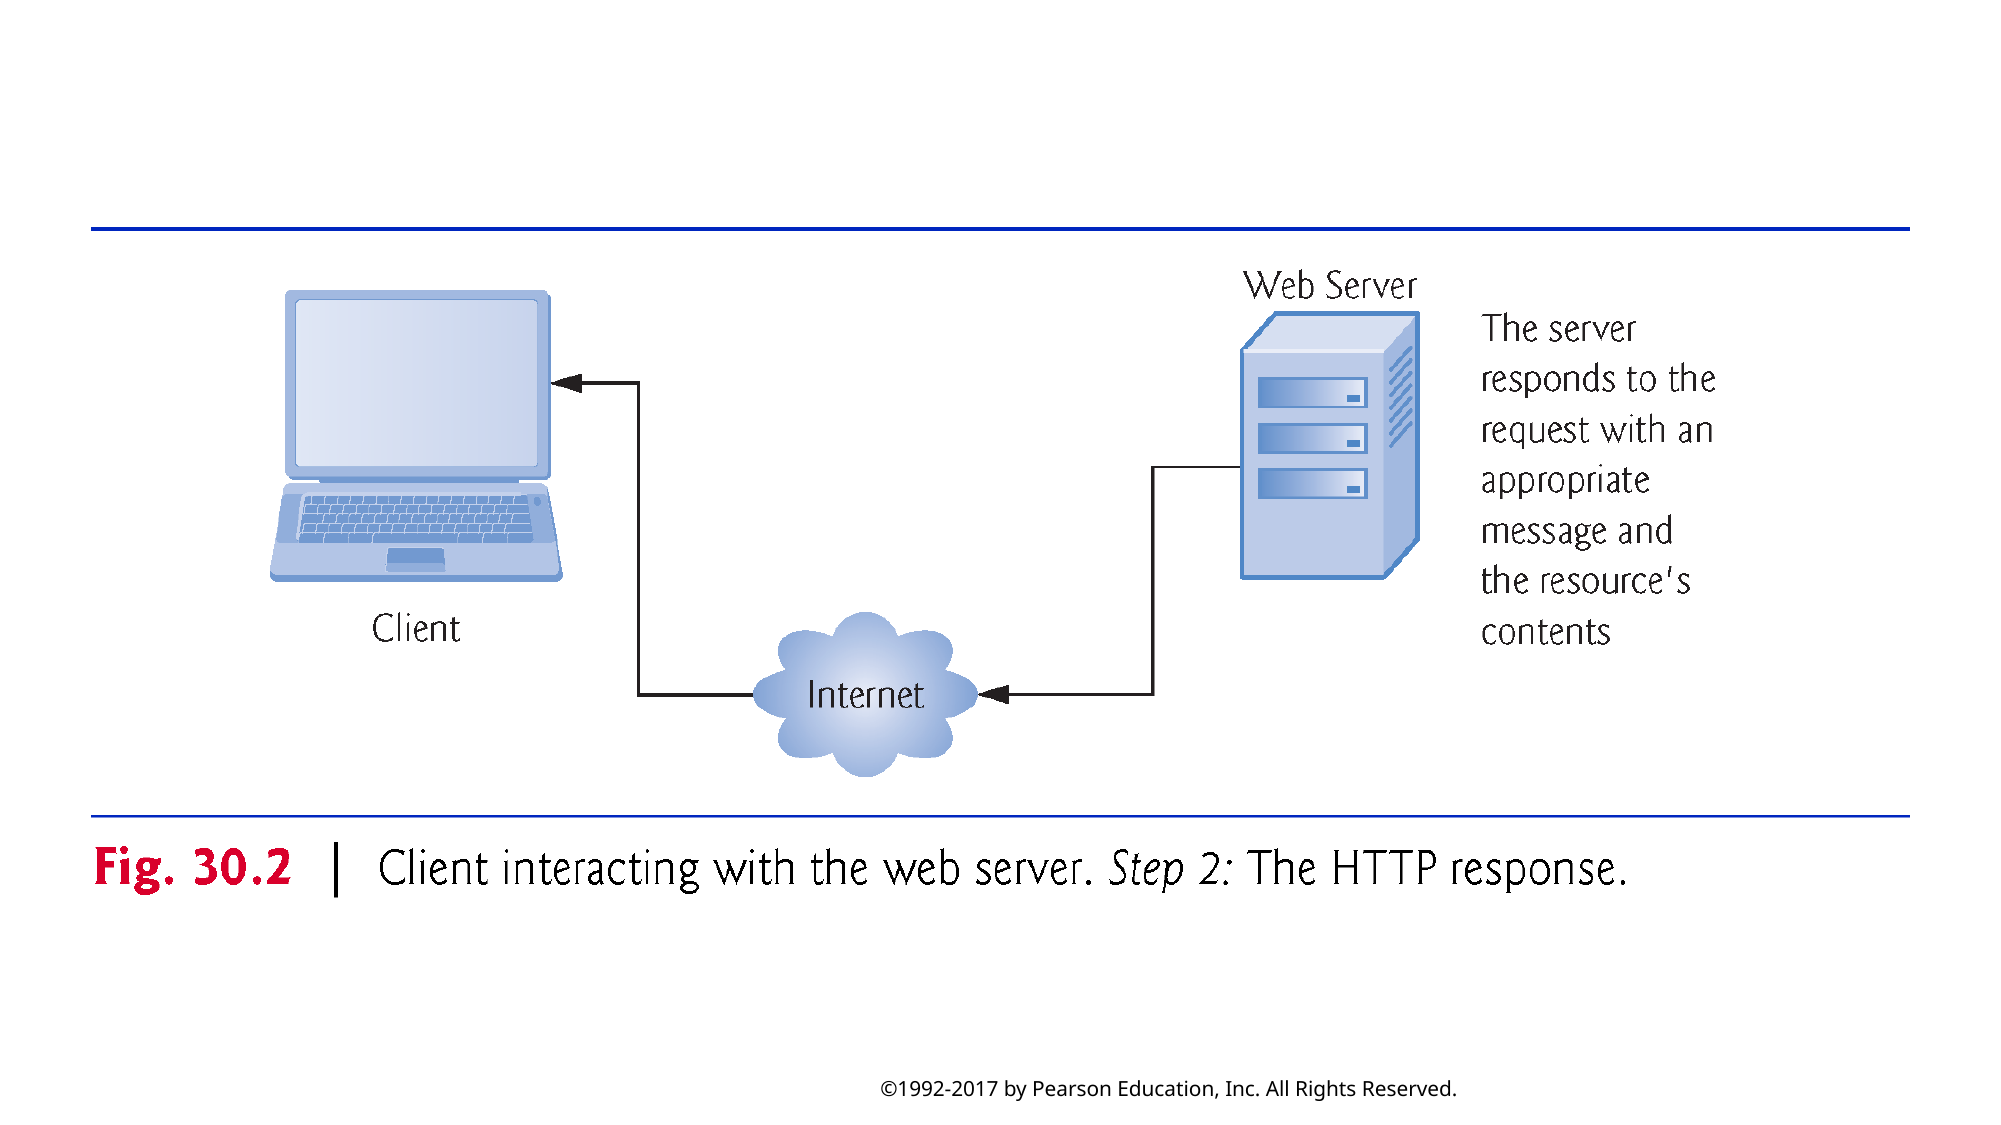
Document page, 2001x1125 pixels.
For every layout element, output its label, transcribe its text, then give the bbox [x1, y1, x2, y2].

picture [0, 136, 2000, 989]
footer ©1992-2017 by Pearson Education, Inc. All Rights Reserved. [99, 1051, 1473, 1112]
